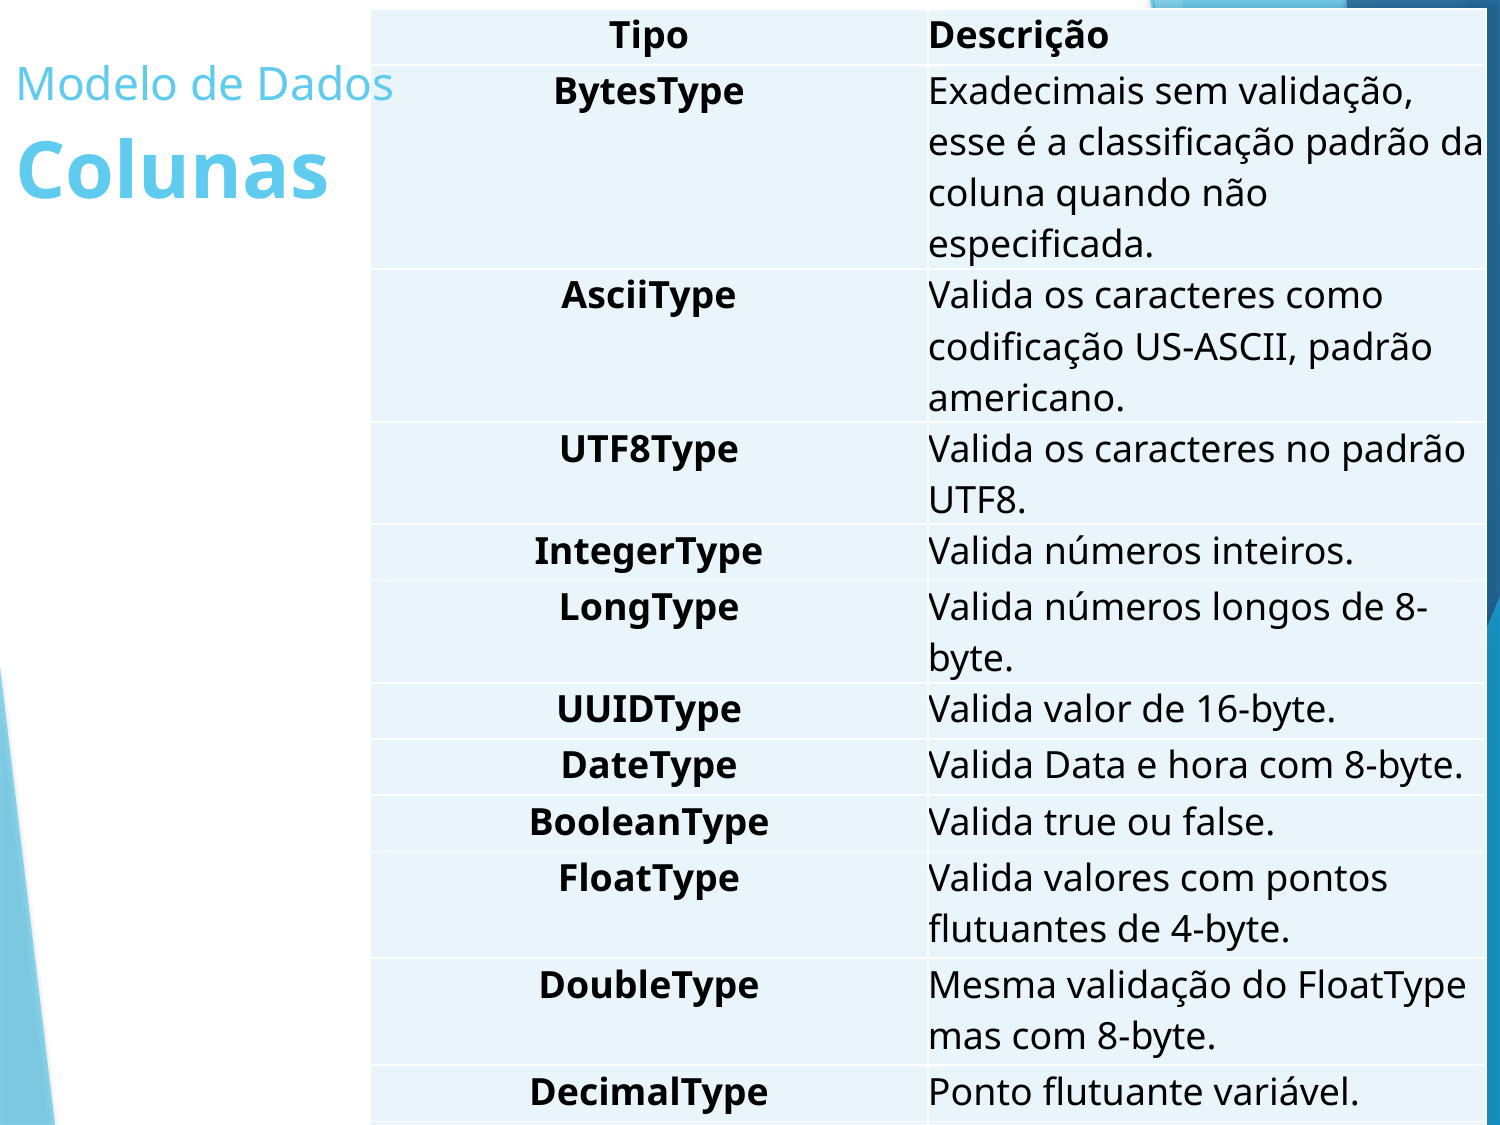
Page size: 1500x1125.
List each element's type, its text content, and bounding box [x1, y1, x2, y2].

table_cell Valida valores com pontos flutuantes de 4-byte. [929, 852, 1485, 957]
table_cell Exadecimais sem validação, esse é a classificação padrão da coluna quando não especificada. [929, 66, 1485, 268]
table_cell DoubleType [371, 959, 927, 1064]
table_cell Valida os caracteres como codificação US-ASCII, padrão americano. [929, 270, 1485, 421]
table_cell FloatType [371, 852, 927, 957]
table_cell UUIDType [371, 684, 927, 738]
table_header Tipo [371, 10, 927, 64]
table_cell IntegerType [371, 525, 927, 580]
table_cell Valida true ou false. [929, 796, 1485, 851]
table_cell Valida números inteiros. [929, 525, 1485, 580]
text_box Modelo de Dados Colunas [0, 43, 424, 261]
table_cell Valida números longos de 8-byte. [929, 581, 1485, 682]
table_cell Mesma validação do FloatType mas com 8-byte. [929, 959, 1485, 1064]
table_cell AsciiType [371, 270, 927, 421]
table_cell Valida valor de 16-byte. [929, 684, 1485, 738]
table_cell DateType [371, 740, 927, 794]
table_cell BytesType [371, 66, 927, 268]
table_cell DecimalType [371, 1066, 927, 1121]
table_cell BooleanType [371, 796, 927, 851]
table_cell UTF8Type [371, 423, 927, 523]
table_cell Valida os caracteres no padrão UTF8. [929, 423, 1485, 523]
table_header Descrição [929, 10, 1485, 64]
table_cell Valida Data e hora com 8-byte. [929, 740, 1485, 794]
table_cell Ponto flutuante variável. [929, 1066, 1485, 1121]
table_cell LongType [371, 581, 927, 682]
